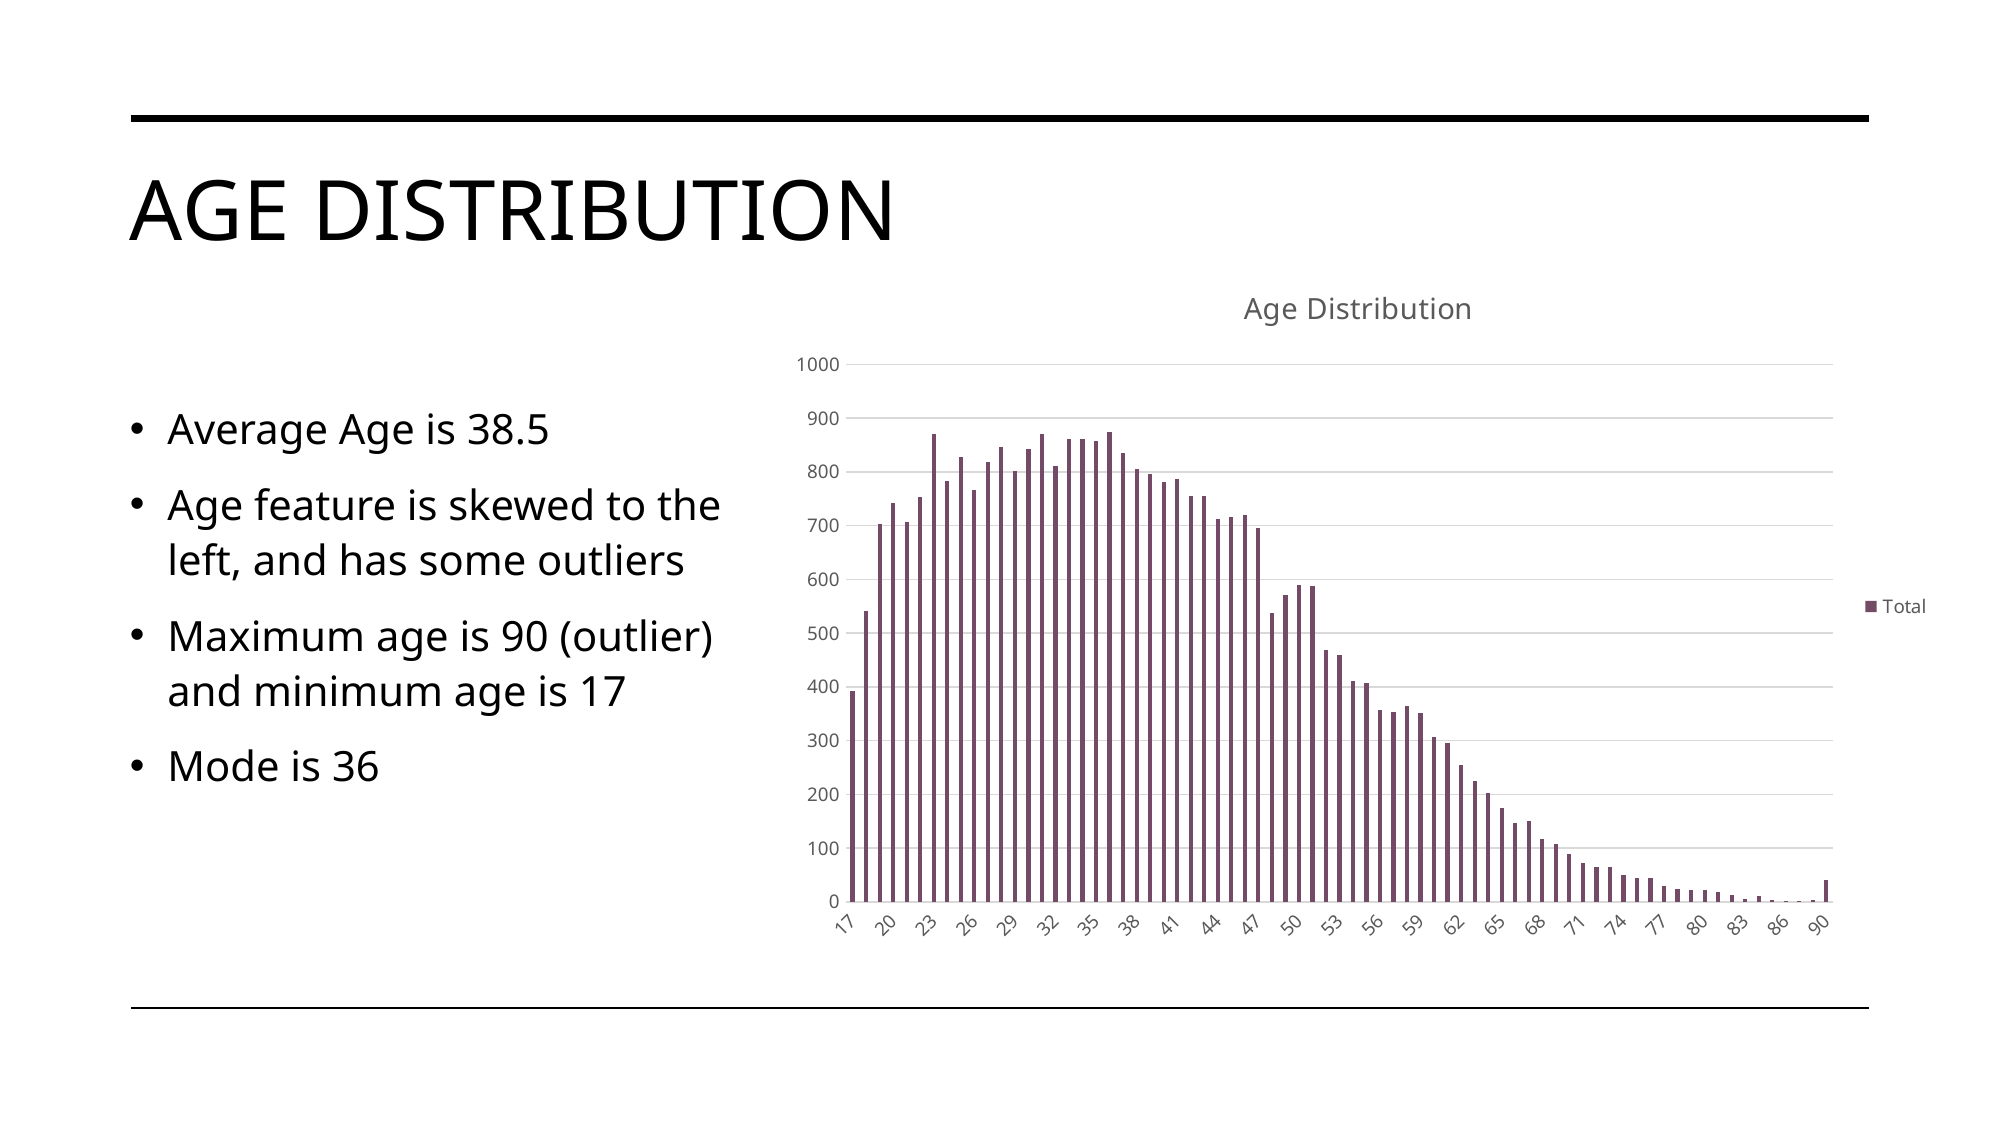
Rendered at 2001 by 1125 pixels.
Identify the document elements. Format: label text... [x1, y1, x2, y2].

list Average Age is 38.5 Age feature is skewed to the left, and has some outliers Maximum age is 90 (outlier) and minimum age is 17 Mode is 36 [114, 390, 773, 978]
chart [772, 257, 1946, 956]
title Age distribution [114, 149, 1869, 365]
